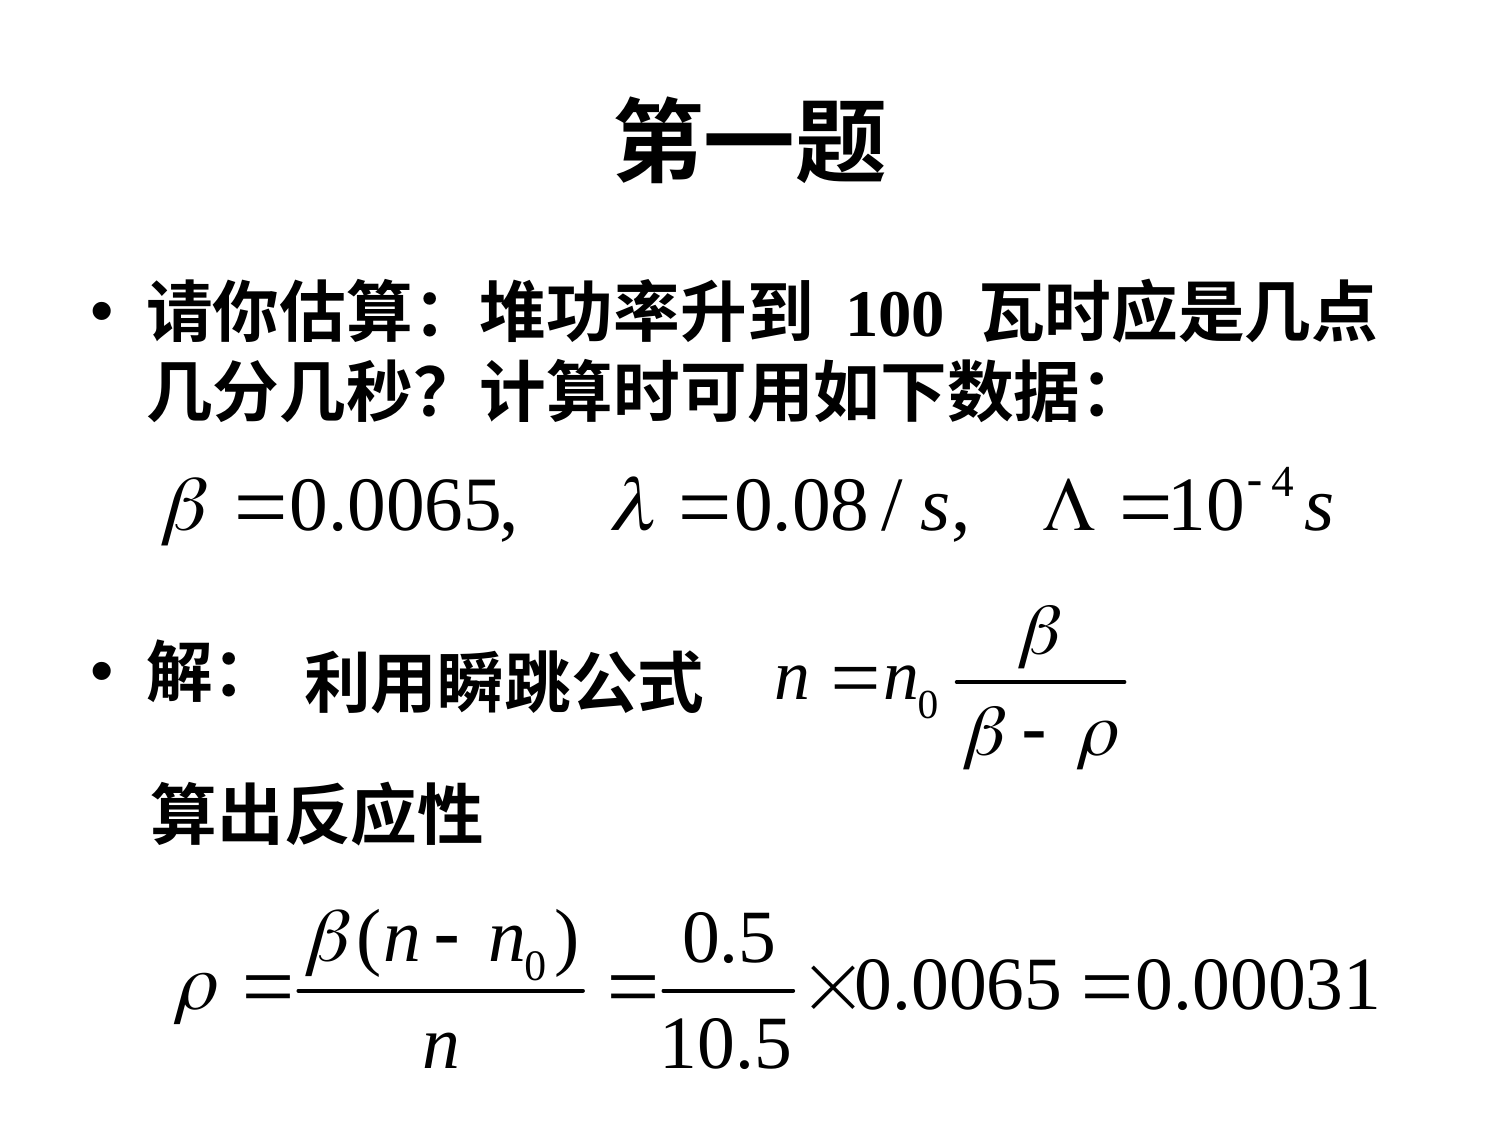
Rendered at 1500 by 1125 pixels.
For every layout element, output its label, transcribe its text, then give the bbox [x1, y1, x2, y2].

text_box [159, 890, 1389, 1085]
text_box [763, 586, 1141, 784]
text_box 算出反应性 [135, 765, 585, 861]
text_box 利用瞬跳公式 [289, 633, 739, 729]
list 请你估算：堆功率升到 100 瓦时应是几点几分几秒？计算时可用如下数据： 解： [75, 262, 1425, 1005]
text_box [147, 446, 1353, 563]
title 第一题 [75, 45, 1425, 233]
